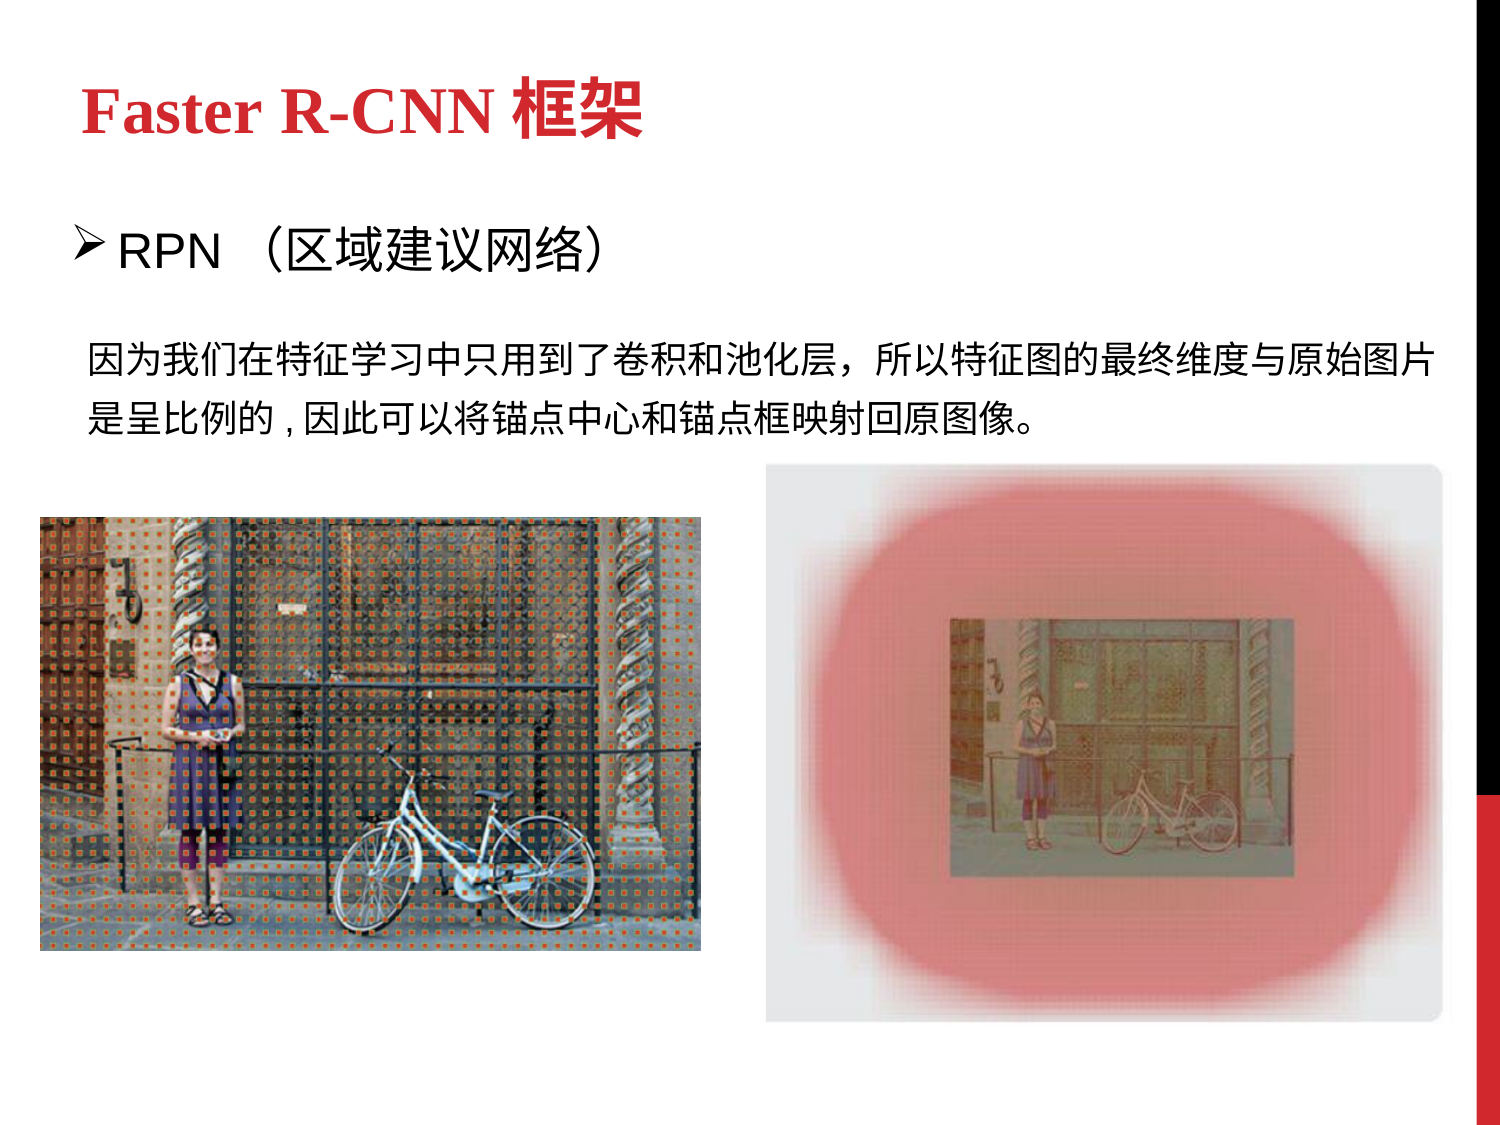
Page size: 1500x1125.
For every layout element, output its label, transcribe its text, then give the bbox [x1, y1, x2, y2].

picture [40, 516, 701, 952]
text_box RPN（区域建议网络） [55, 210, 650, 286]
picture [765, 439, 1454, 1031]
text_box 因为我们在特征学习中只用到了卷积和池化层，所以特征图的最终维度与原始图片是呈比例的,因此可以将锚点中心和锚点框映射回原图像。 [73, 315, 1453, 493]
text_box Faster R-CNN框架 [66, 59, 660, 155]
